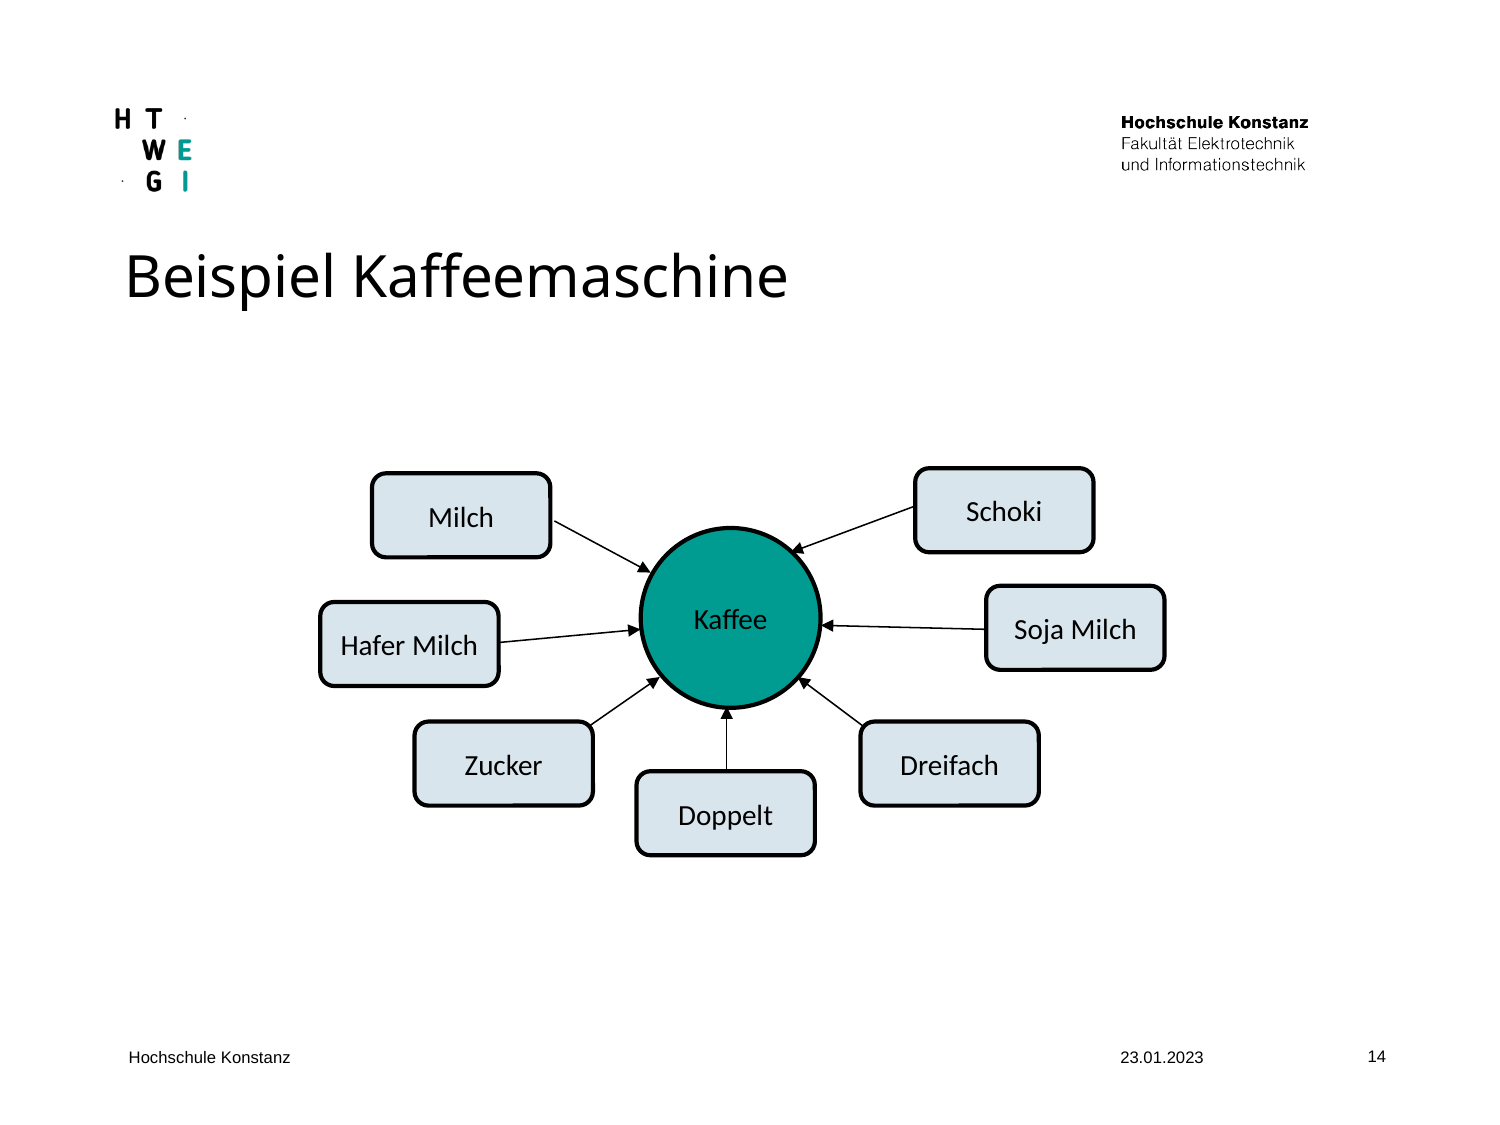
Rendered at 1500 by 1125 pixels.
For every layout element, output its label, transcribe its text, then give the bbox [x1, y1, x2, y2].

list Beispiel Kaffeemaschine [109, 231, 1374, 331]
picture [1059, 65, 1500, 317]
list [110, 335, 1375, 957]
picture [91, 87, 216, 212]
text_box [319, 467, 1165, 856]
